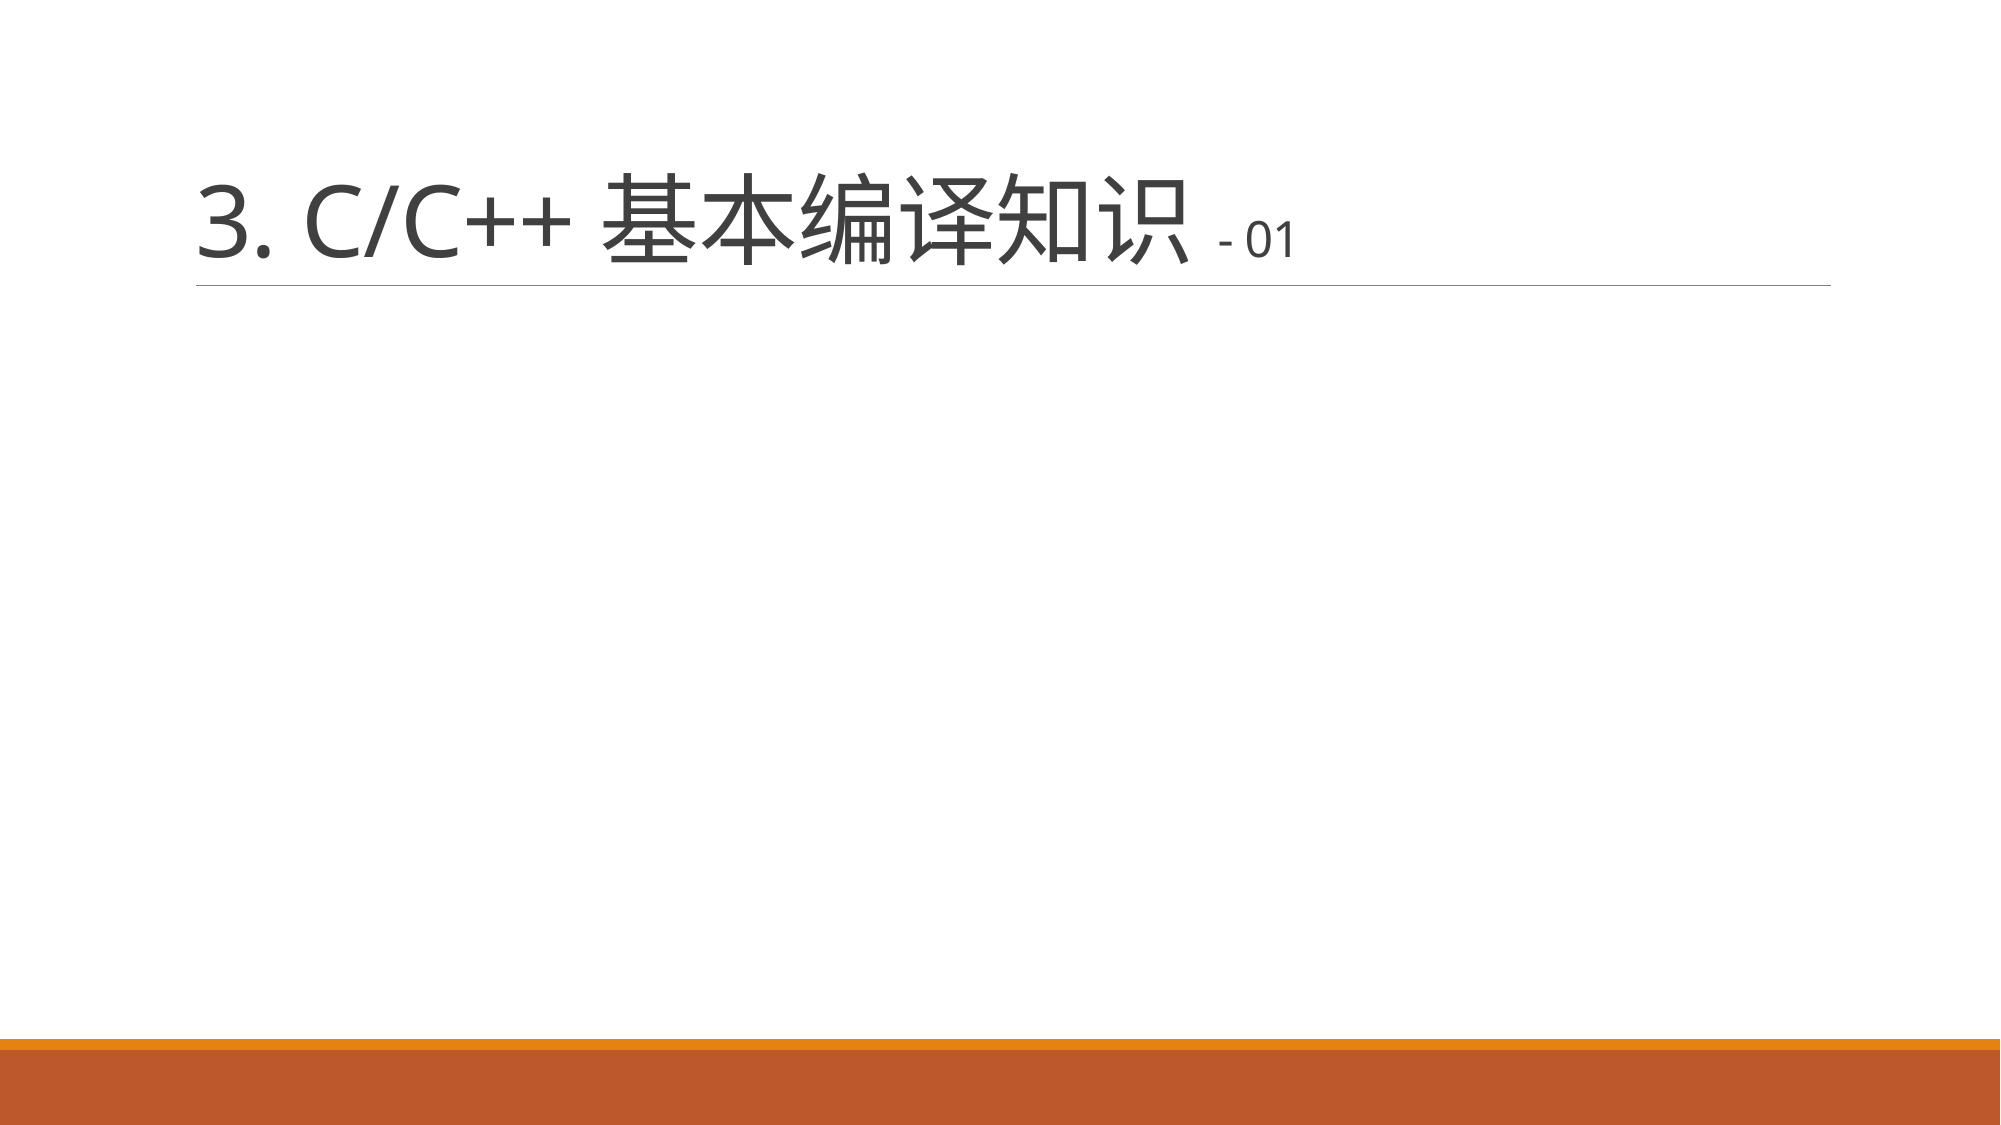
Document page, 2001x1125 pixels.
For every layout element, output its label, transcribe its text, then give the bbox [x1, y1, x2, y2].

title 3. C/C++基本编译知识 - 01 [180, 47, 1830, 285]
